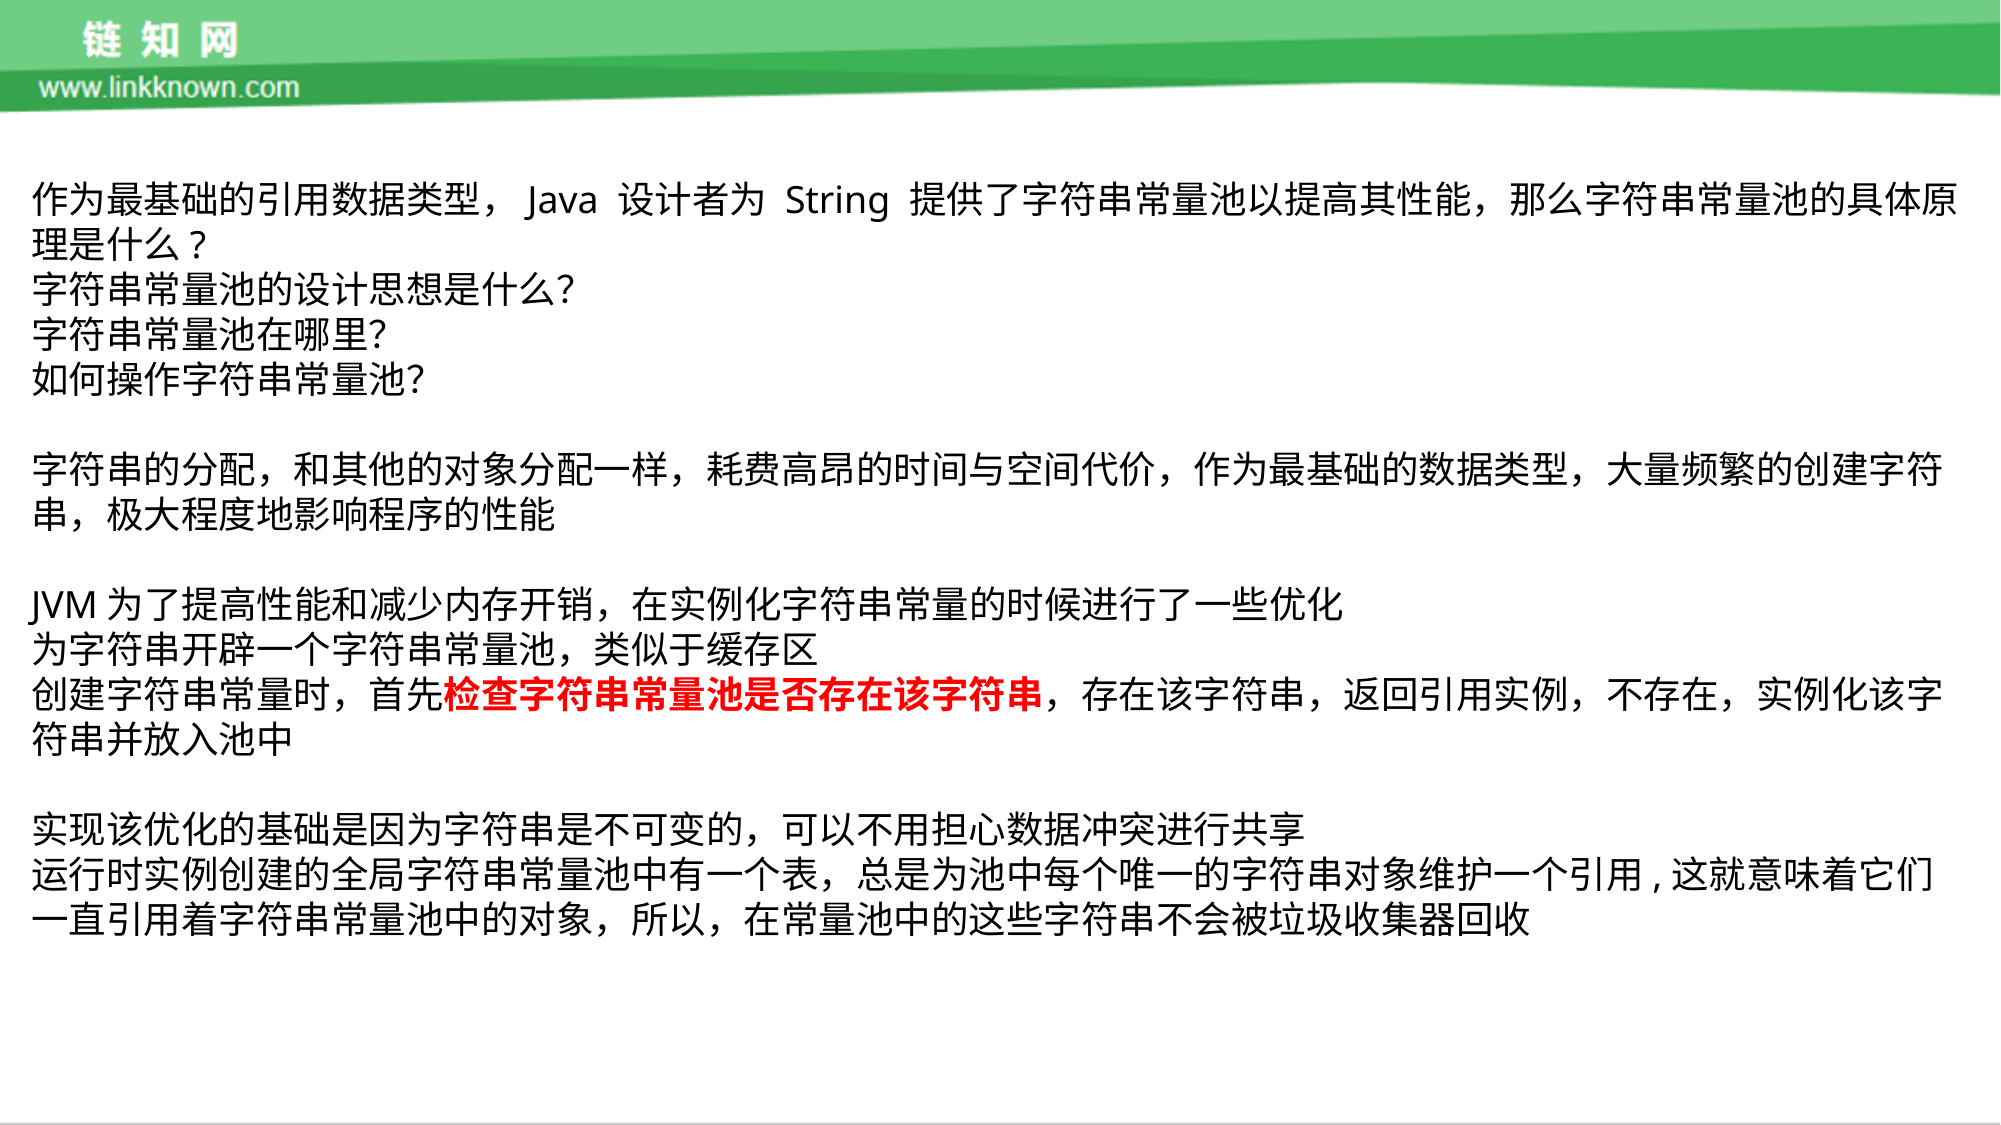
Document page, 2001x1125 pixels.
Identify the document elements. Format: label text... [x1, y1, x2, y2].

text_box 作为最基础的引用数据类型，Java 设计者为 String 提供了字符串常量池以提高其性能，那么字符串常量池的具体原理是什么? 字符串常量池的设计思想是什么？ 字符串常量池在哪里？ 如何操作字符串常量池？ 字符串的分配，和其他的对象分配一样，耗费高昂的时间与空间代价，作为最基础的数据类型，大量频繁的创建字符串，极大程度地影响程序的性能 JVM为了提高性能和减少内存开销，在实例化字符串常量的时候进行了一些优化 为字符串开辟一个字符串常量池，类似于缓存区 创建字符串常量时，首先检查字符串常量池是否存在该字符串，存在该字符串，返回引用实例，不存在，实例化该字符串并放入池中 实现该优化的基础是因为字符串是不可变的，可以不用担心数据冲突进行共享 运行时实例创建的全局字符串常量池中有一个表，总是为池中每个唯一的字符串对象维护一个引用,这就意味着它们一直引用着字符串常量池中的对象，所以，在常量池中的这些字符串不会被垃圾收集器回收 [16, 168, 1984, 949]
picture [0, 0, 2001, 1125]
